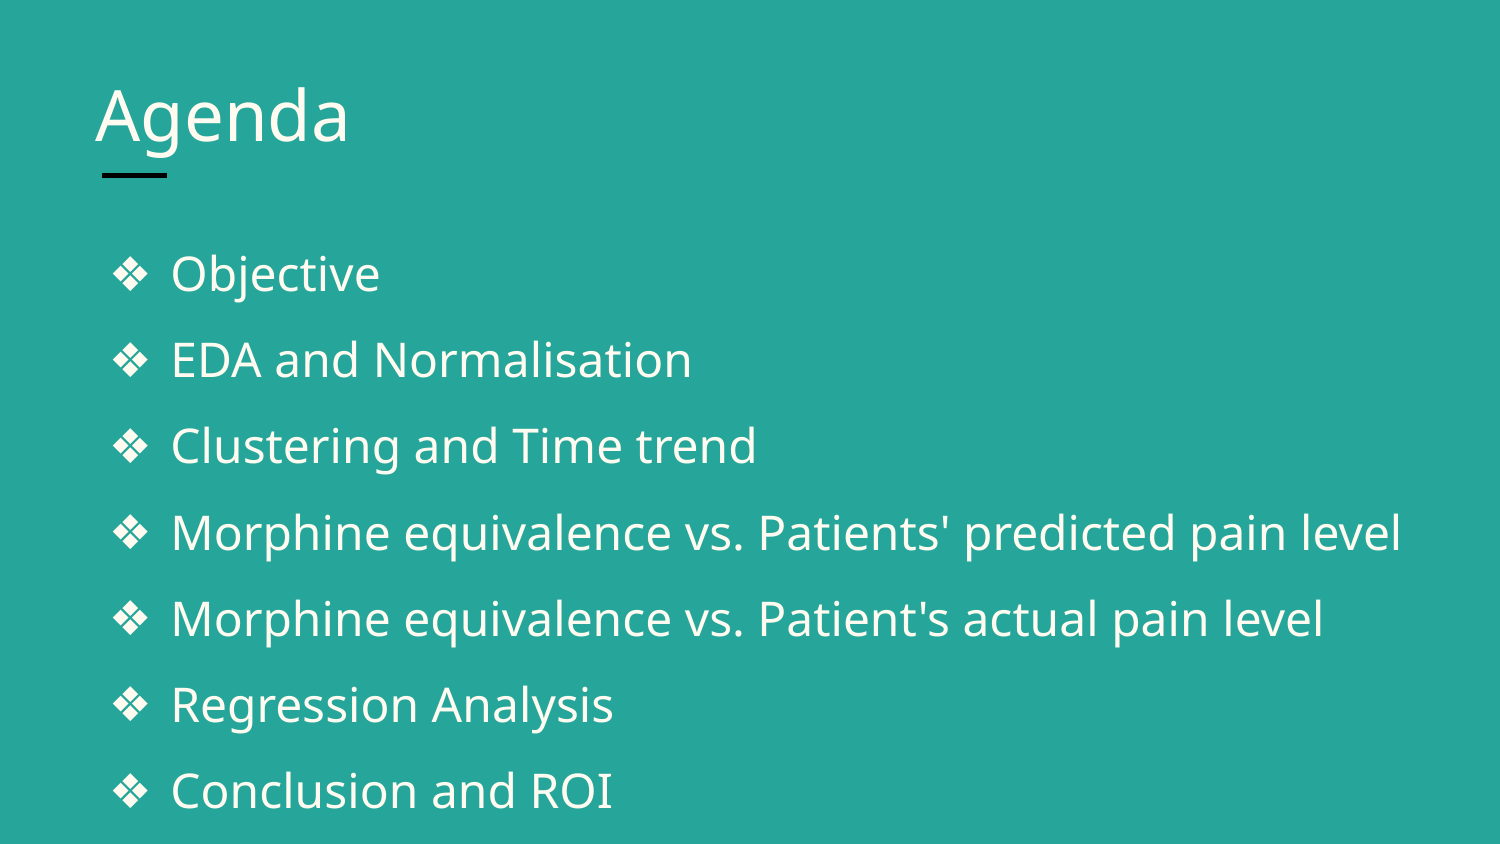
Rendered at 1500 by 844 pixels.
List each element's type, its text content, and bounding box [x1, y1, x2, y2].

title Agenda Objective EDA and Normalisation Clustering and Time trend Morphine equivalence vs. Patients' predicted pain level Morphine equivalence vs. Patient's actual pain level Regression Analysis Conclusion and ROI [80, 86, 1444, 758]
